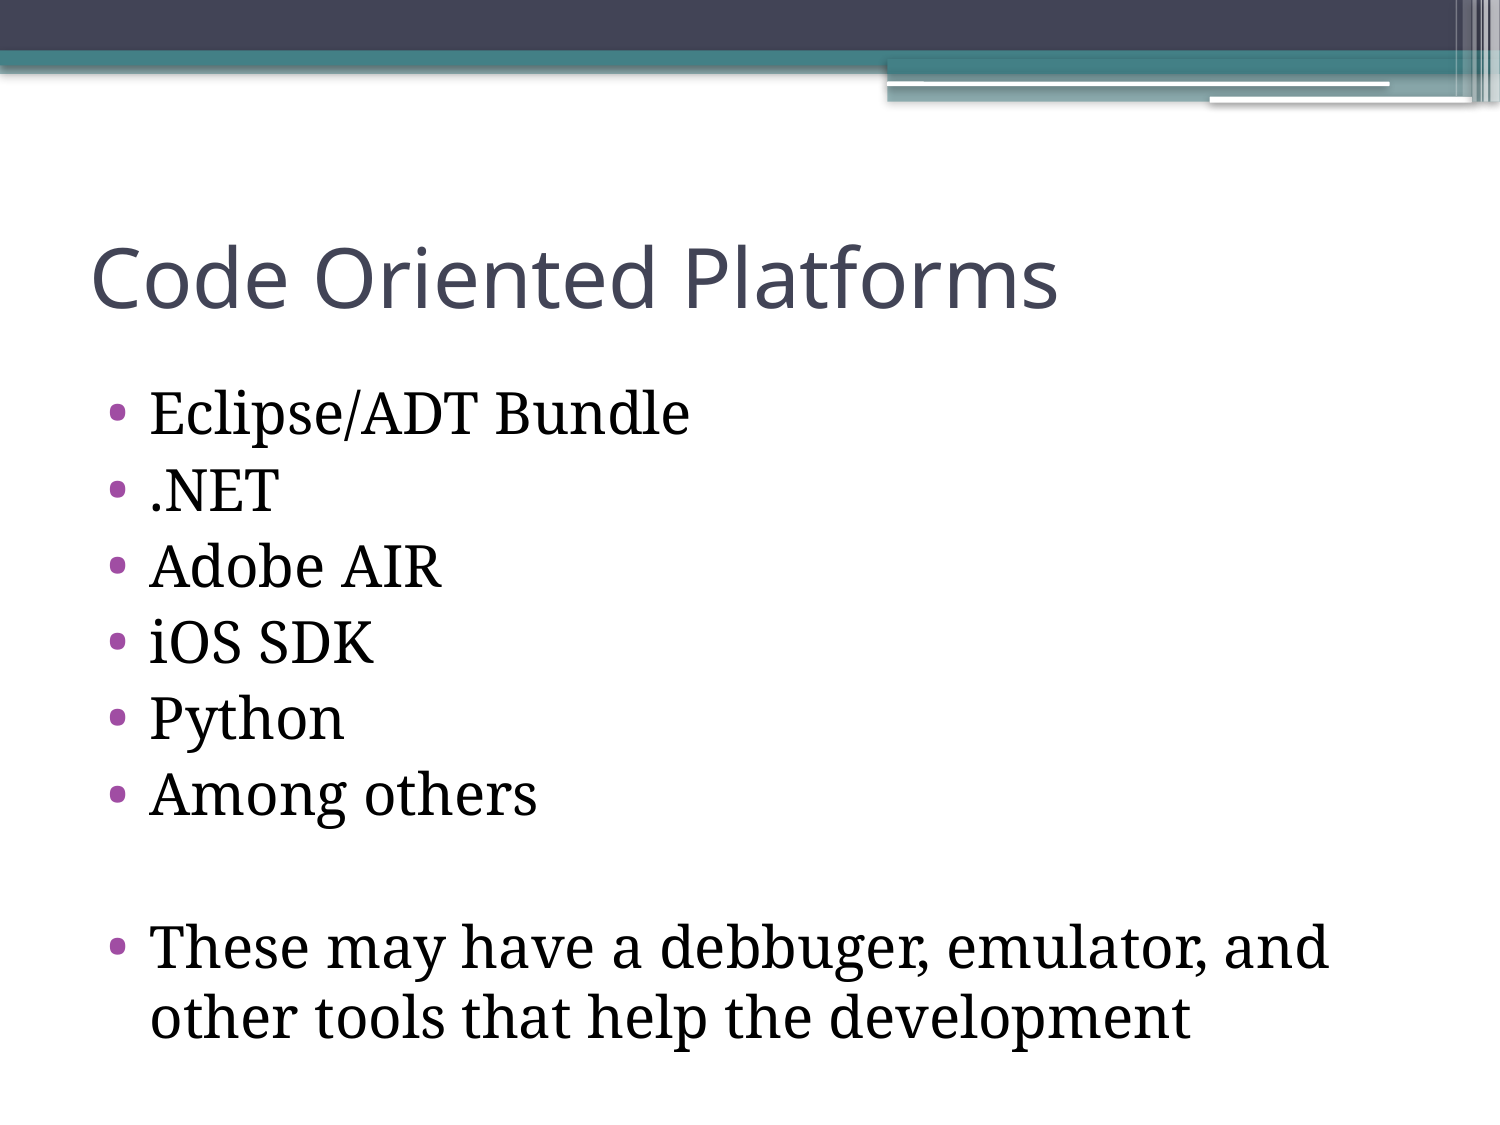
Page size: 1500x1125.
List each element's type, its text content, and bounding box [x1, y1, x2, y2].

title Code Oriented Platforms [75, 187, 1425, 363]
list Eclipse/ADT Bundle .NET Adobe AIR iOS SDK Python Among others These may have a debbuger, emulator, and other tools that help the development [75, 368, 1425, 1079]
